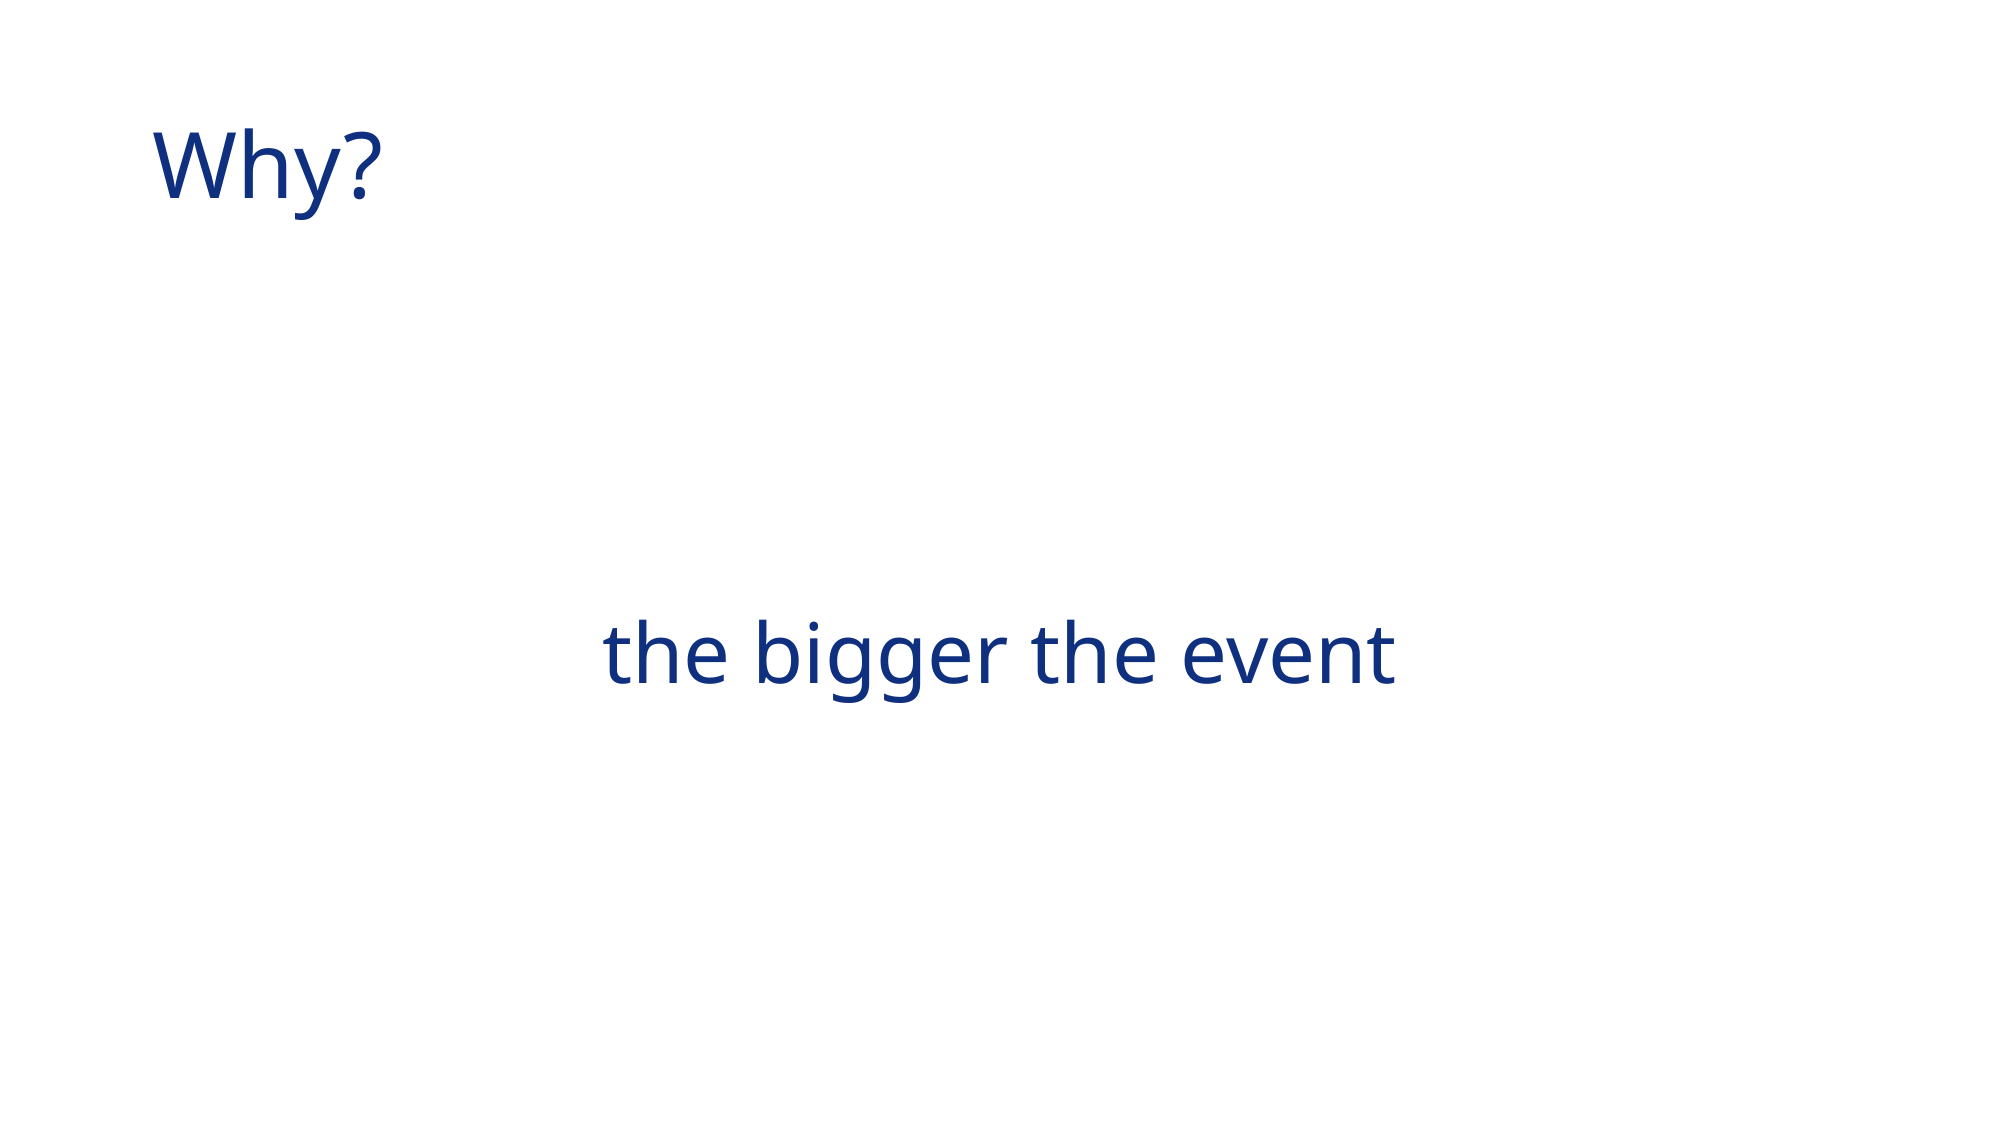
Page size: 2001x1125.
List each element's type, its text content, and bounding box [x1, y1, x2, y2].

title Why? [137, 59, 1863, 278]
list the bigger the event [137, 299, 1863, 1014]
